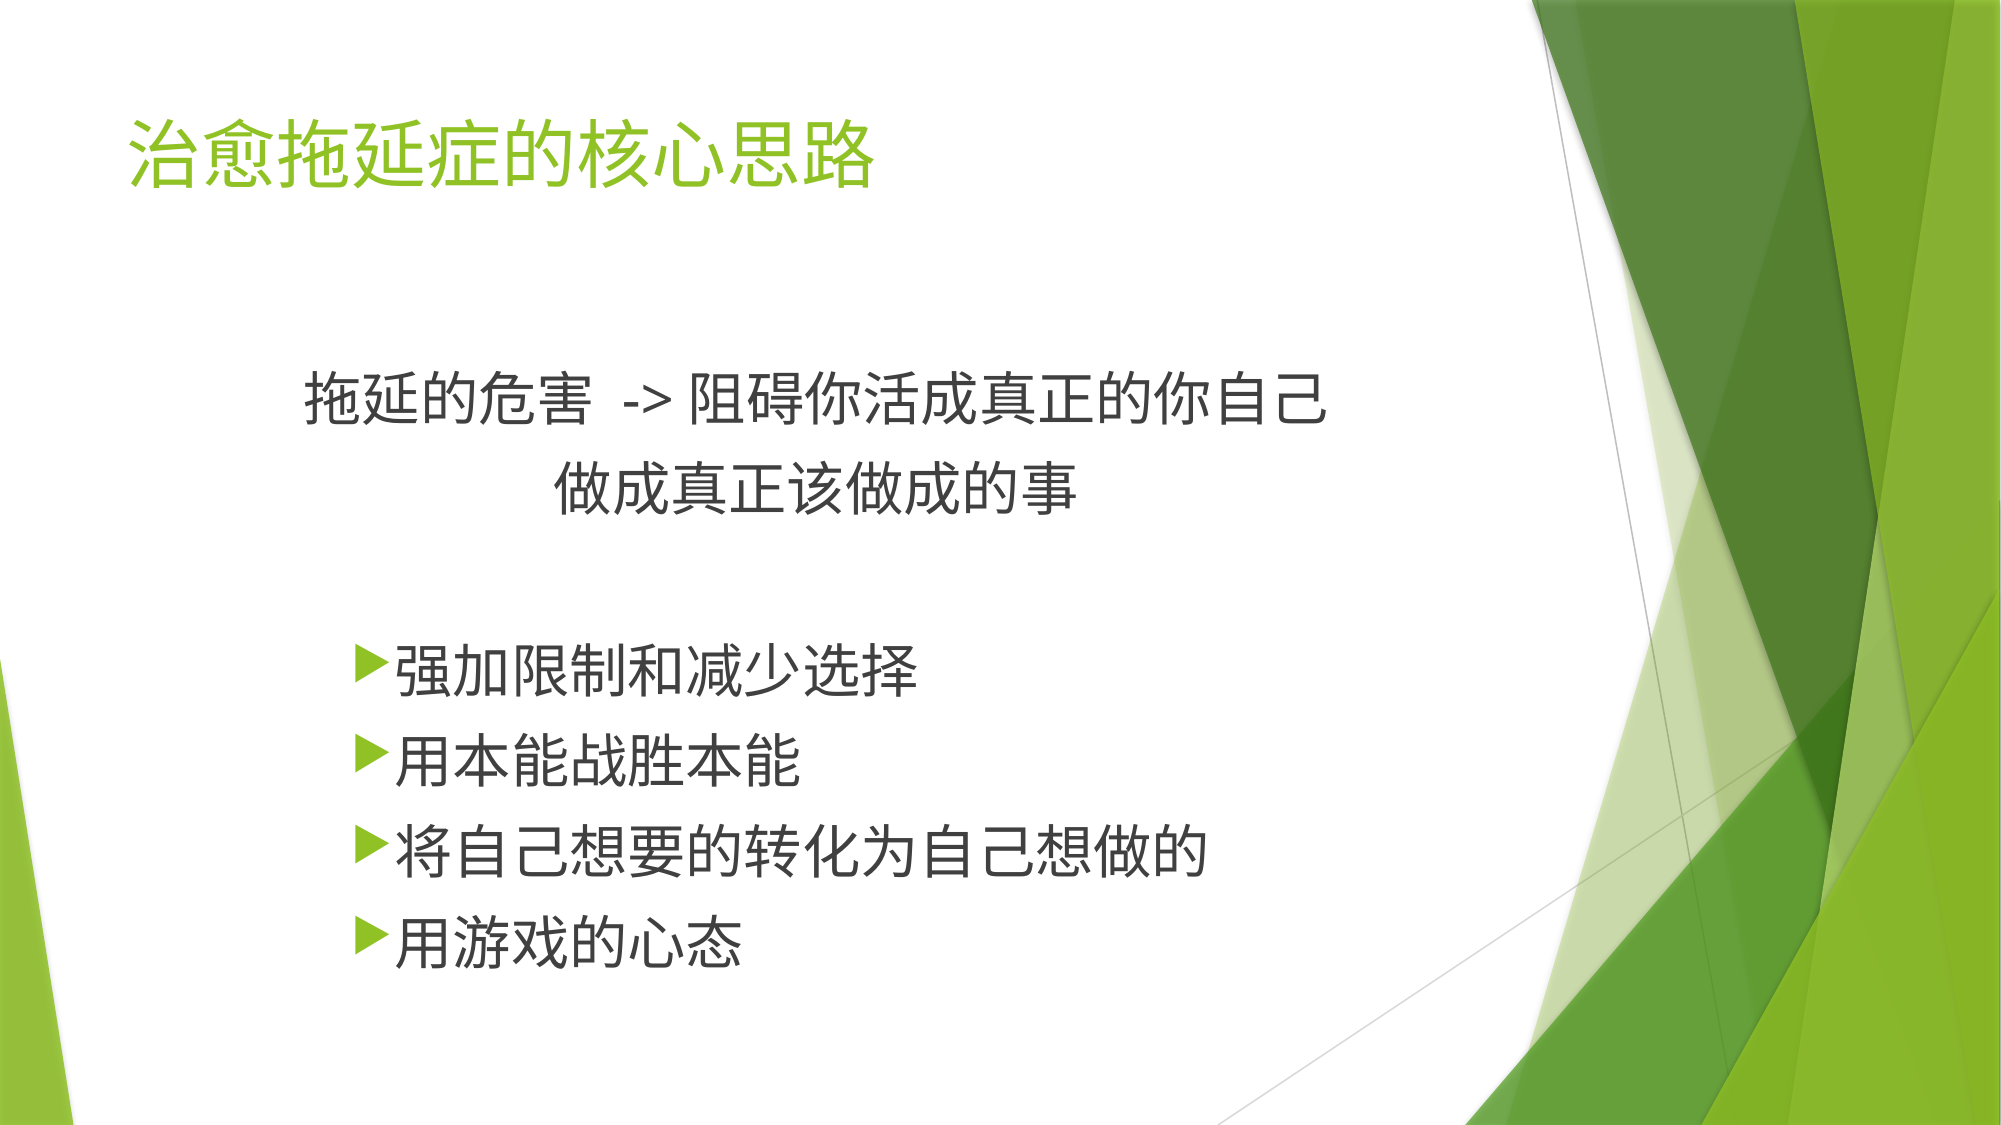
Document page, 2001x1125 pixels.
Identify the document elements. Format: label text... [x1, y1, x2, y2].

list 拖延的危害 ->阻碍你活成真正的你自己 做成真正该做成的事 强加限制和减少选择 用本能战胜本能 将自己想要的转化为自己想做的 用游戏的心态 [111, 354, 1522, 992]
title 治愈拖延症的核心思路 [111, 99, 1522, 317]
